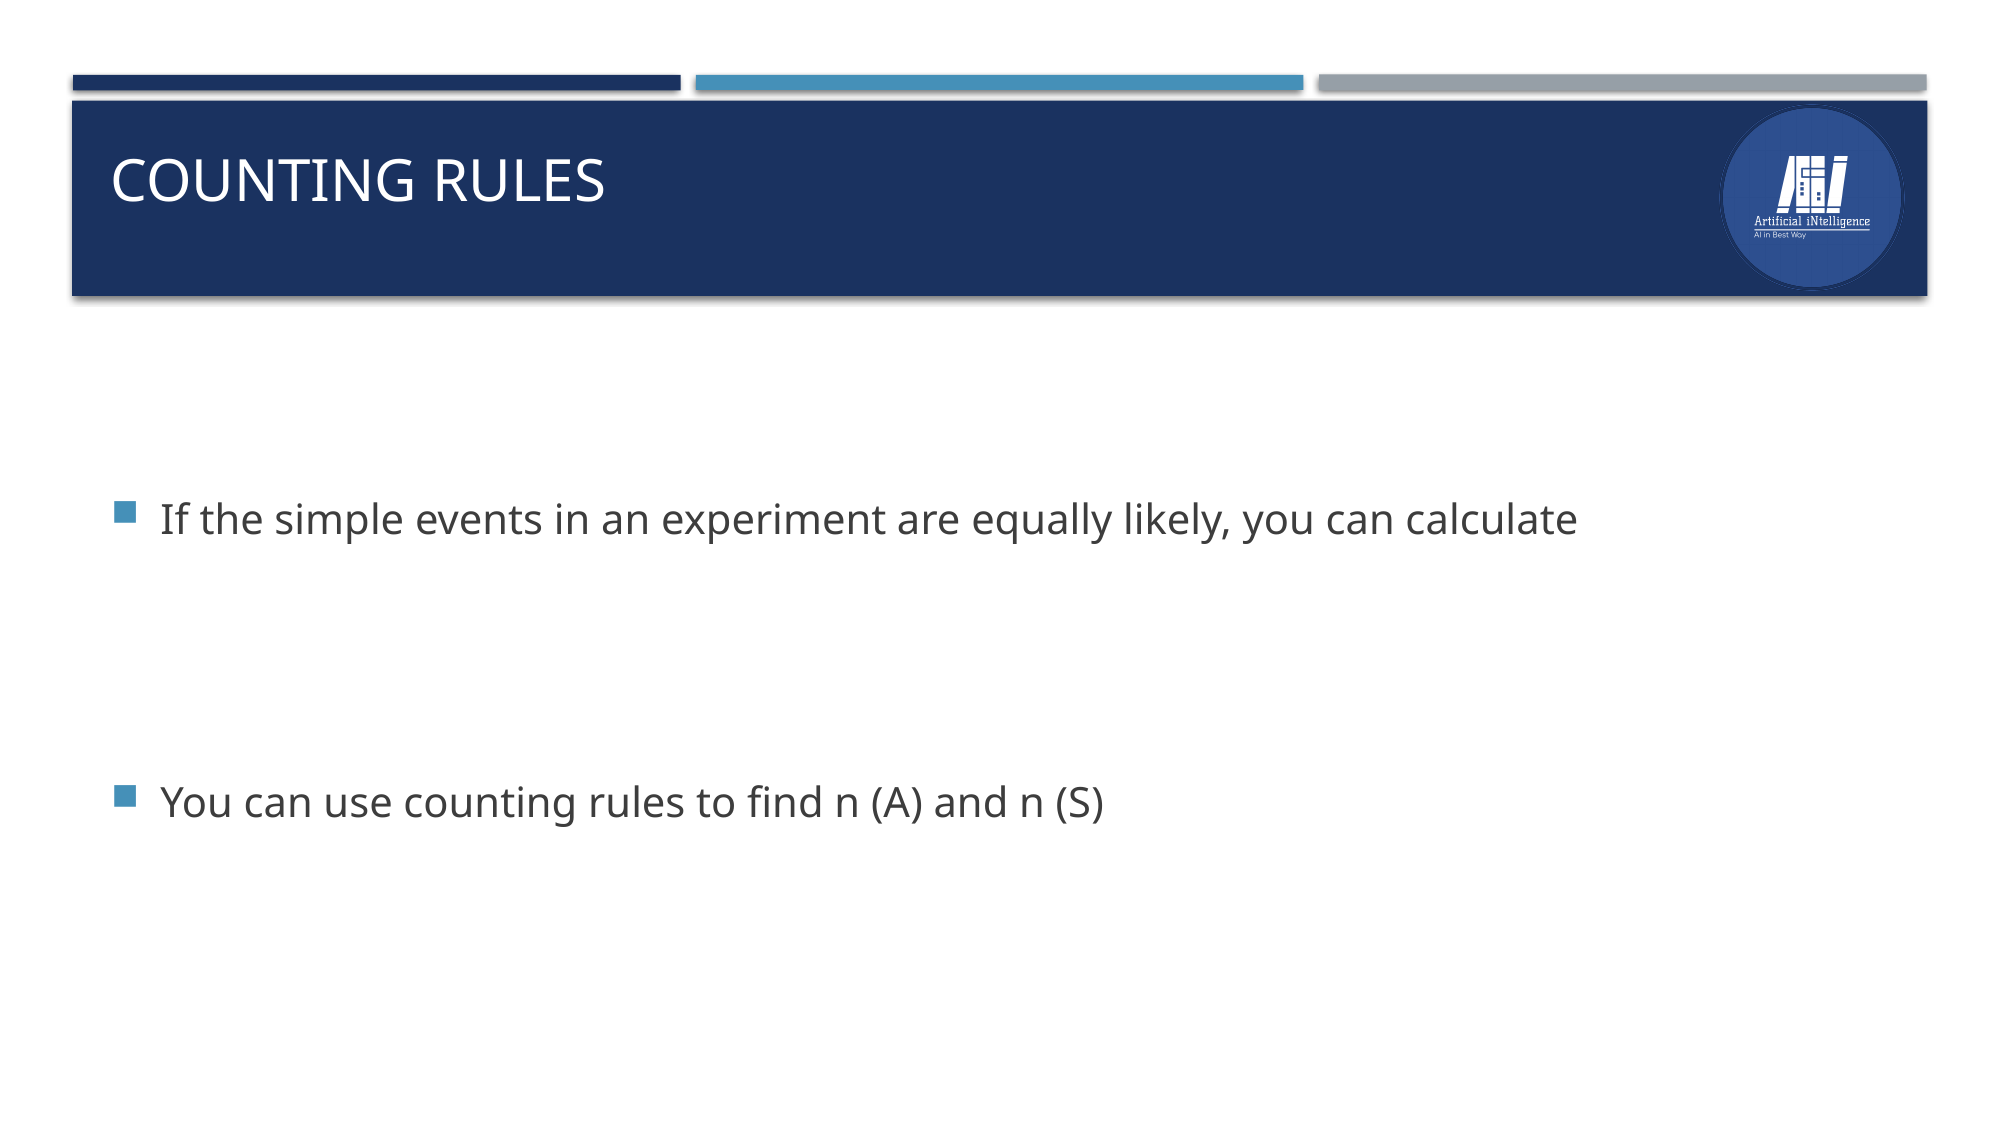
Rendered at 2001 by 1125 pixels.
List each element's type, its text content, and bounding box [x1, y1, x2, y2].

picture [1718, 104, 1906, 291]
title Counting Rules [95, 53, 1905, 221]
